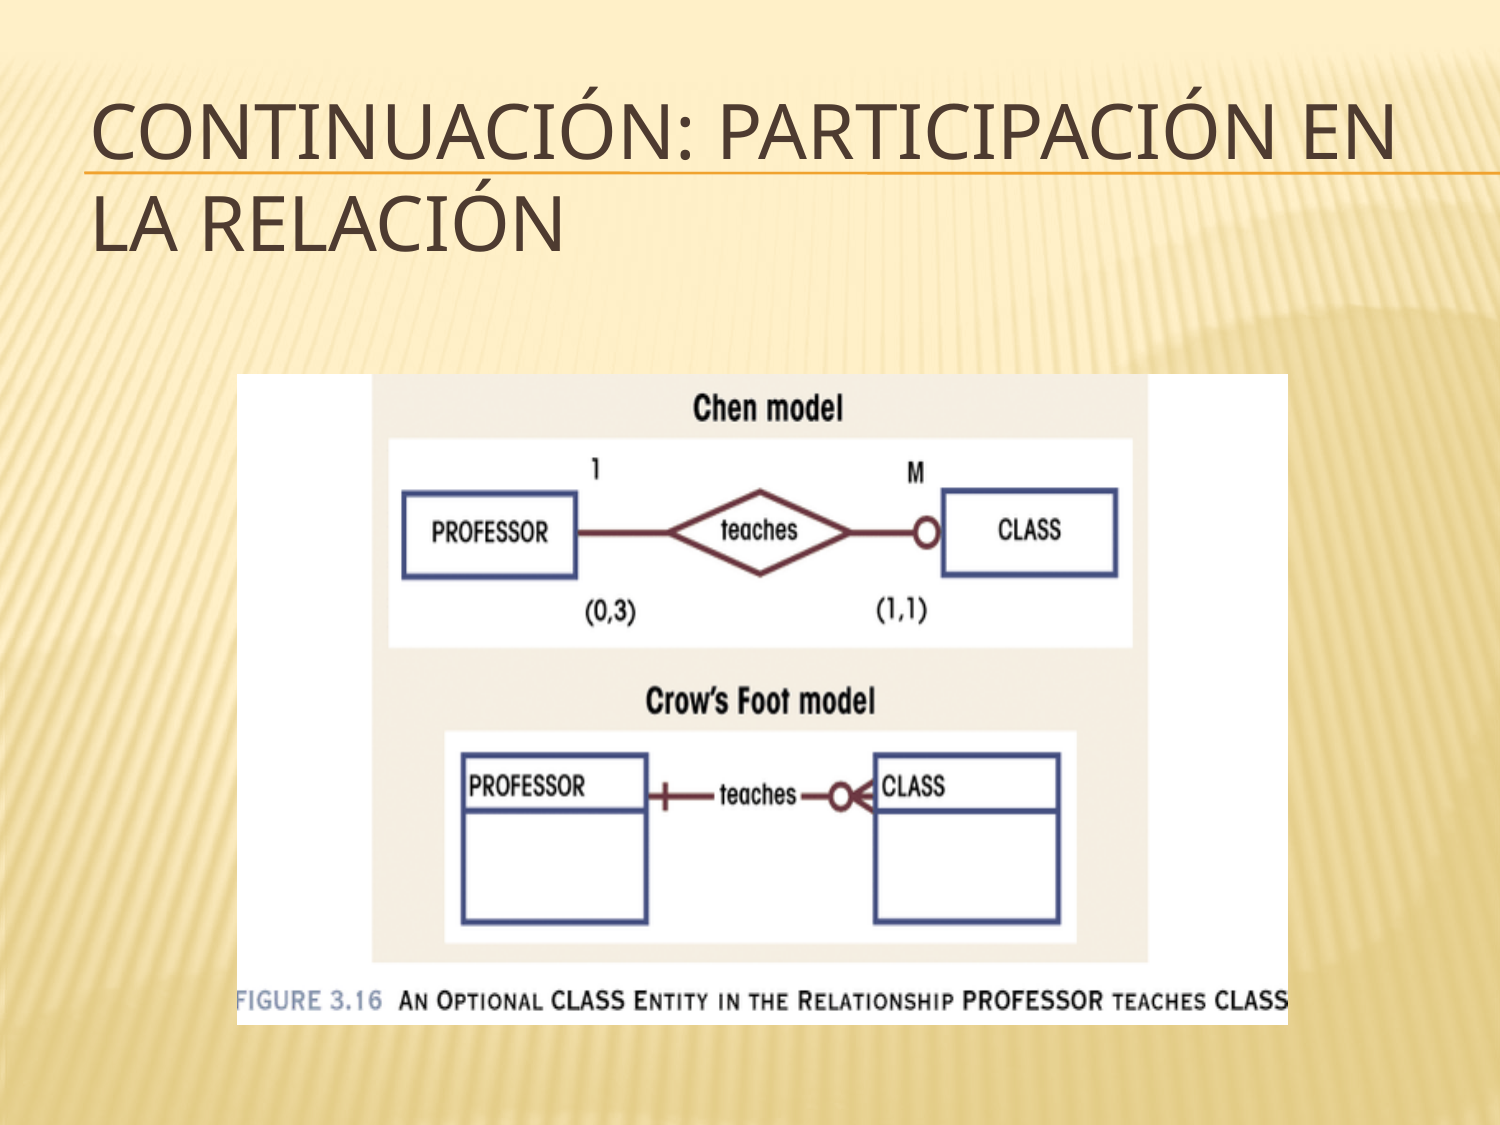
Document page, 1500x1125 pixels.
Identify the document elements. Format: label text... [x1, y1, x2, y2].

picture [237, 374, 1288, 1026]
title Continuación: Participación en la relación [75, 75, 1425, 275]
